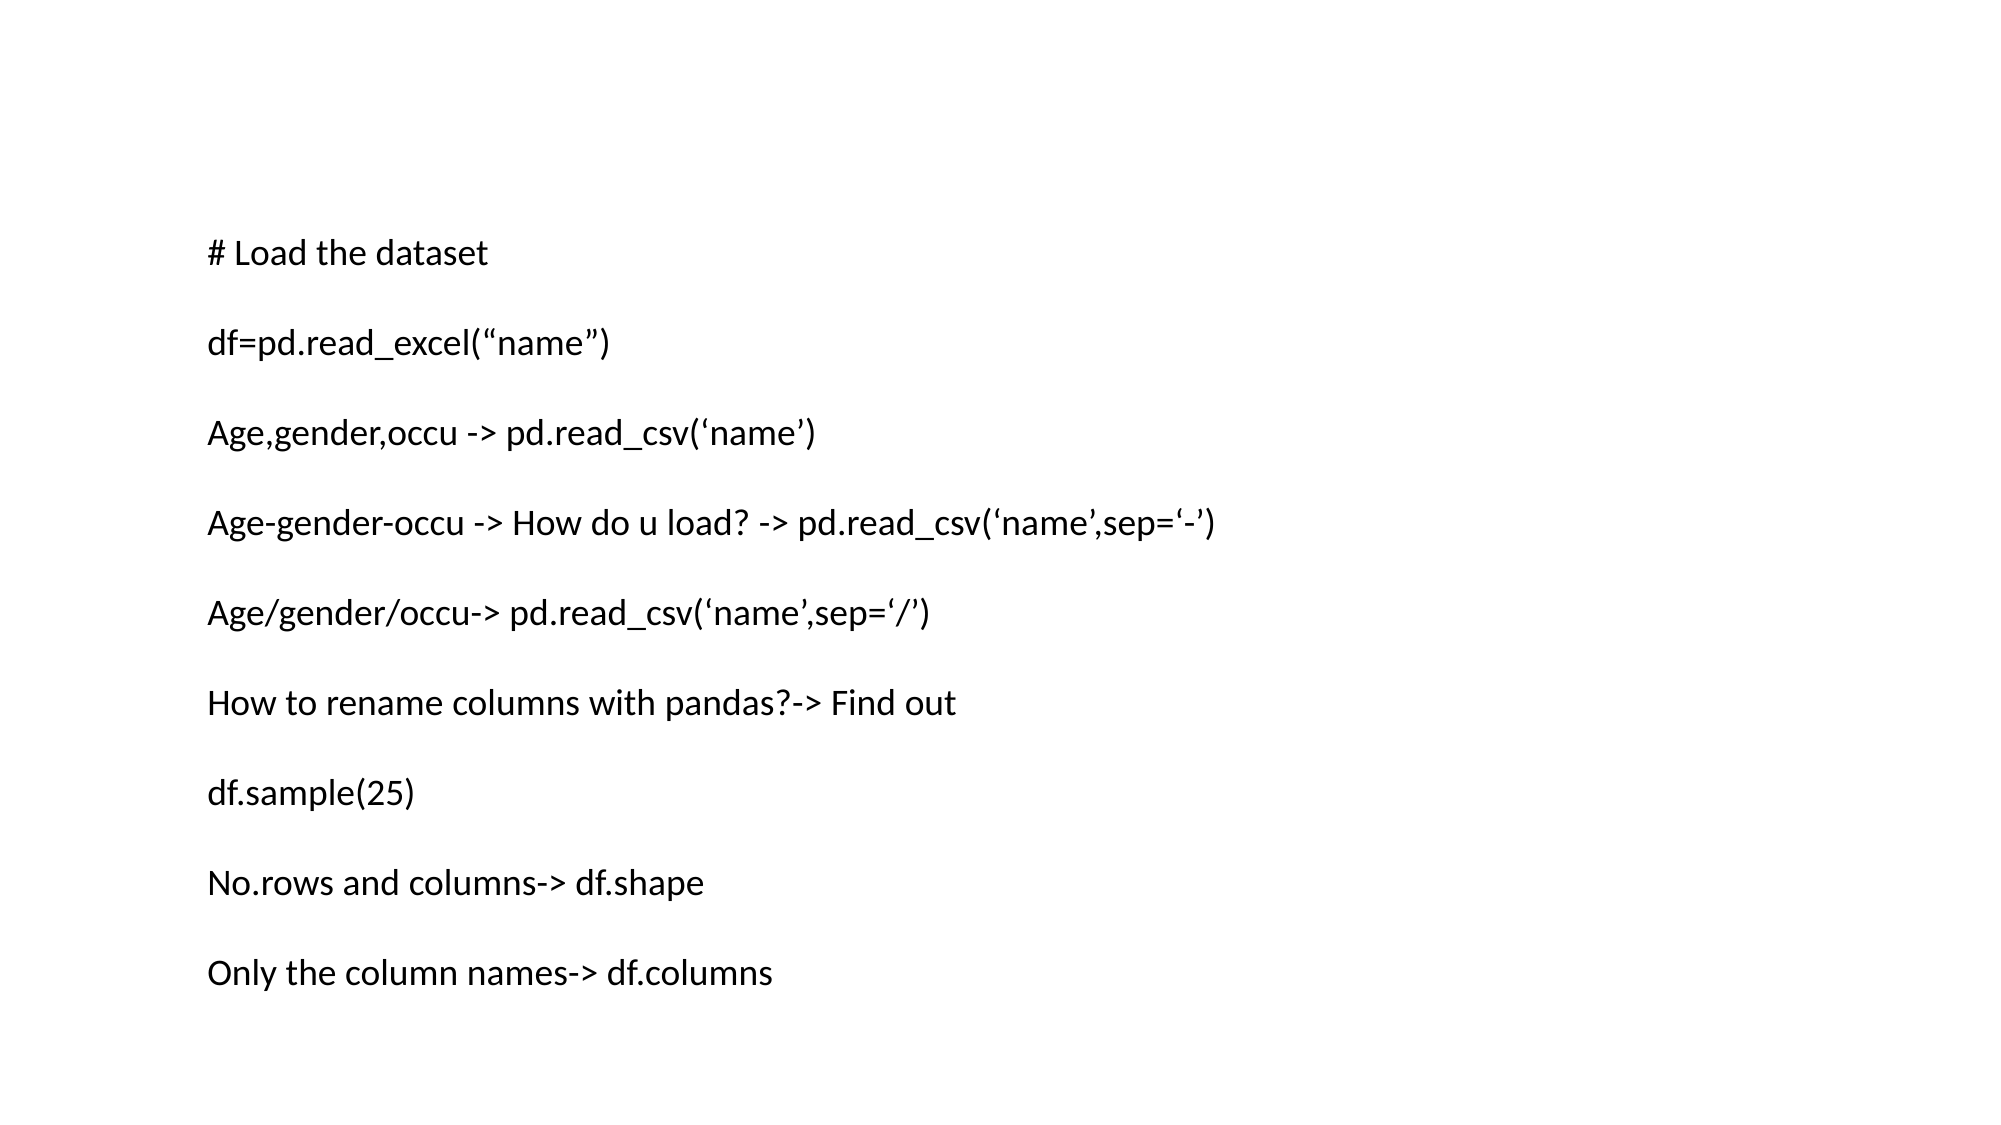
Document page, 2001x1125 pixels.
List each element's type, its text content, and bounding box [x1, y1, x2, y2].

text_box # Load the dataset df=pd.read_excel(“name”) Age,gender,occu -> pd.read_csv(‘name’) Age-gender-occu -> How do u load? -> pd.read_csv(‘name’,sep=‘-’) Age/gender/occu-> pd.read_csv(‘name’,sep=‘/’) How to rename columns with pandas?-> Find out df.sample(25) No.rows and columns-> df.shape Only the column names-> df.columns [192, 220, 1810, 1001]
